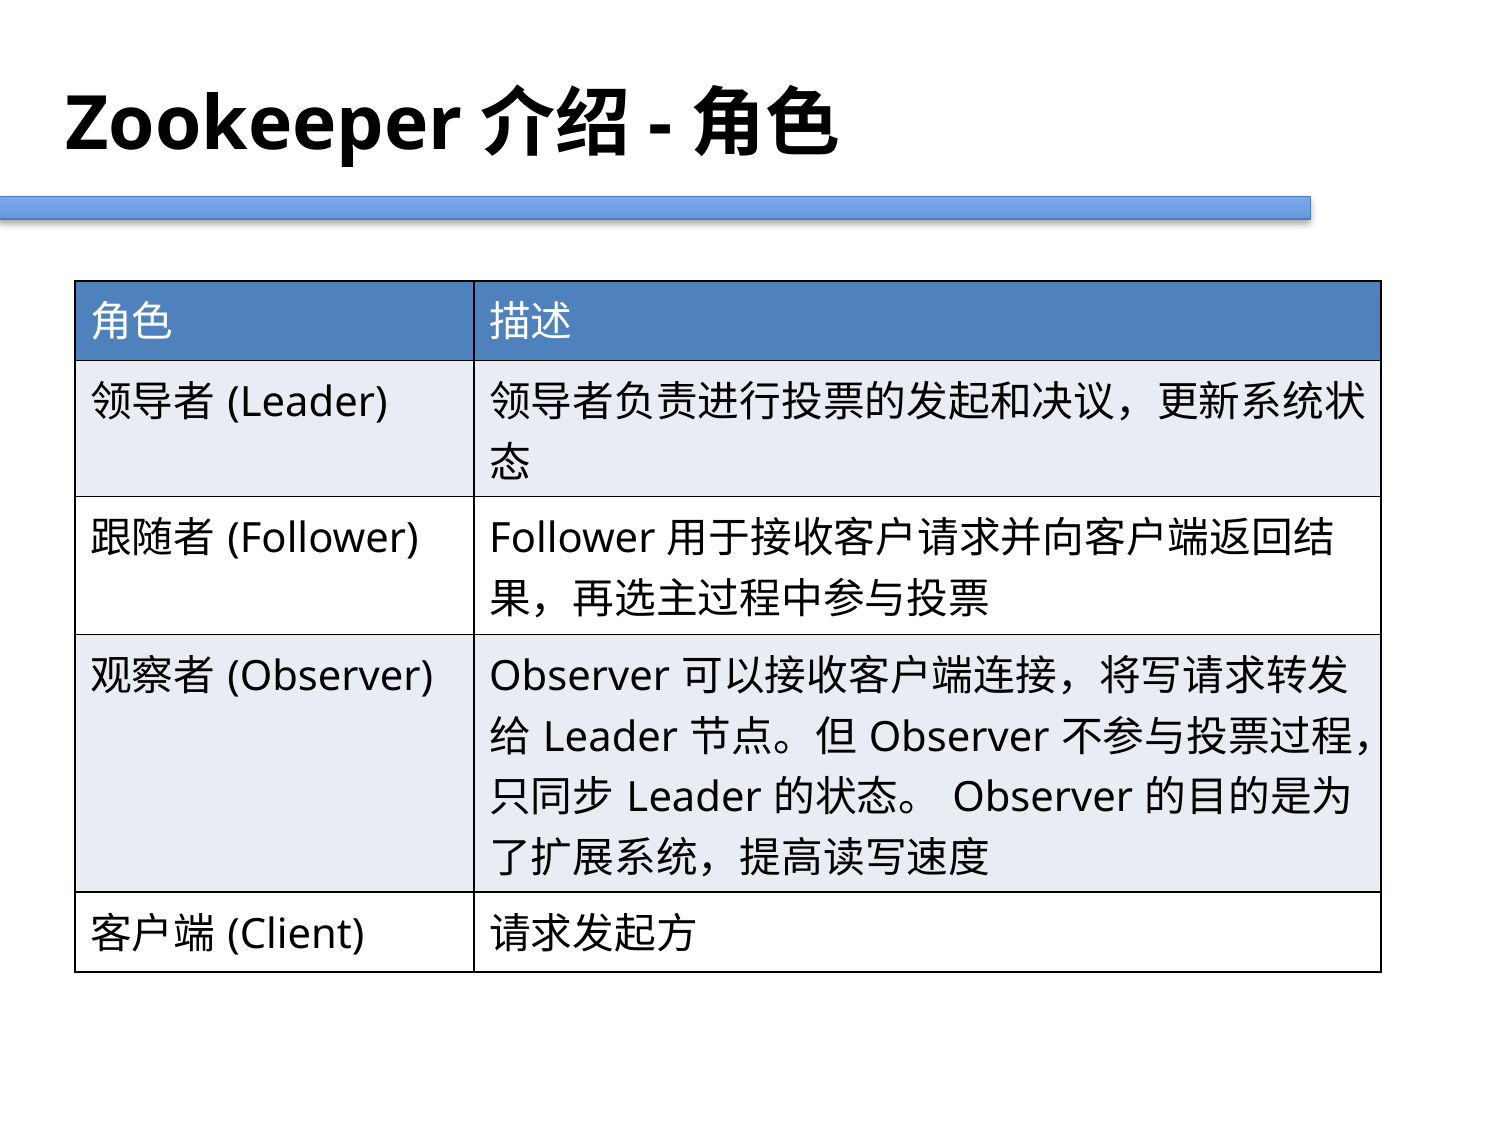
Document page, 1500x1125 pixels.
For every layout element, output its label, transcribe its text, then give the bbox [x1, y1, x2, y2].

table_cell Follower用于接收客户请求并向客户端返回结果，再选主过程中参与投票 [475, 497, 1380, 634]
table_cell 领导者(Leader) [76, 361, 473, 496]
text_box Zookeeper介绍-角色 [50, 66, 971, 172]
table_cell 请求发起方 [475, 893, 1380, 971]
table_header 角色 [76, 282, 473, 360]
table_header 描述 [475, 282, 1380, 360]
table_cell 领导者负责进行投票的发起和决议，更新系统状态 [475, 361, 1380, 496]
table_cell 跟随者(Follower) [76, 497, 473, 634]
table_cell 客户端(Client) [76, 893, 473, 971]
table_cell Observer可以接收客户端连接，将写请求转发给Leader节点。但Observer不参与投票过程，只同步Leader的状态。Observer的目的是为了扩展系统，提高读写速度 [475, 635, 1380, 891]
table_cell 观察者(Observer) [76, 635, 473, 891]
